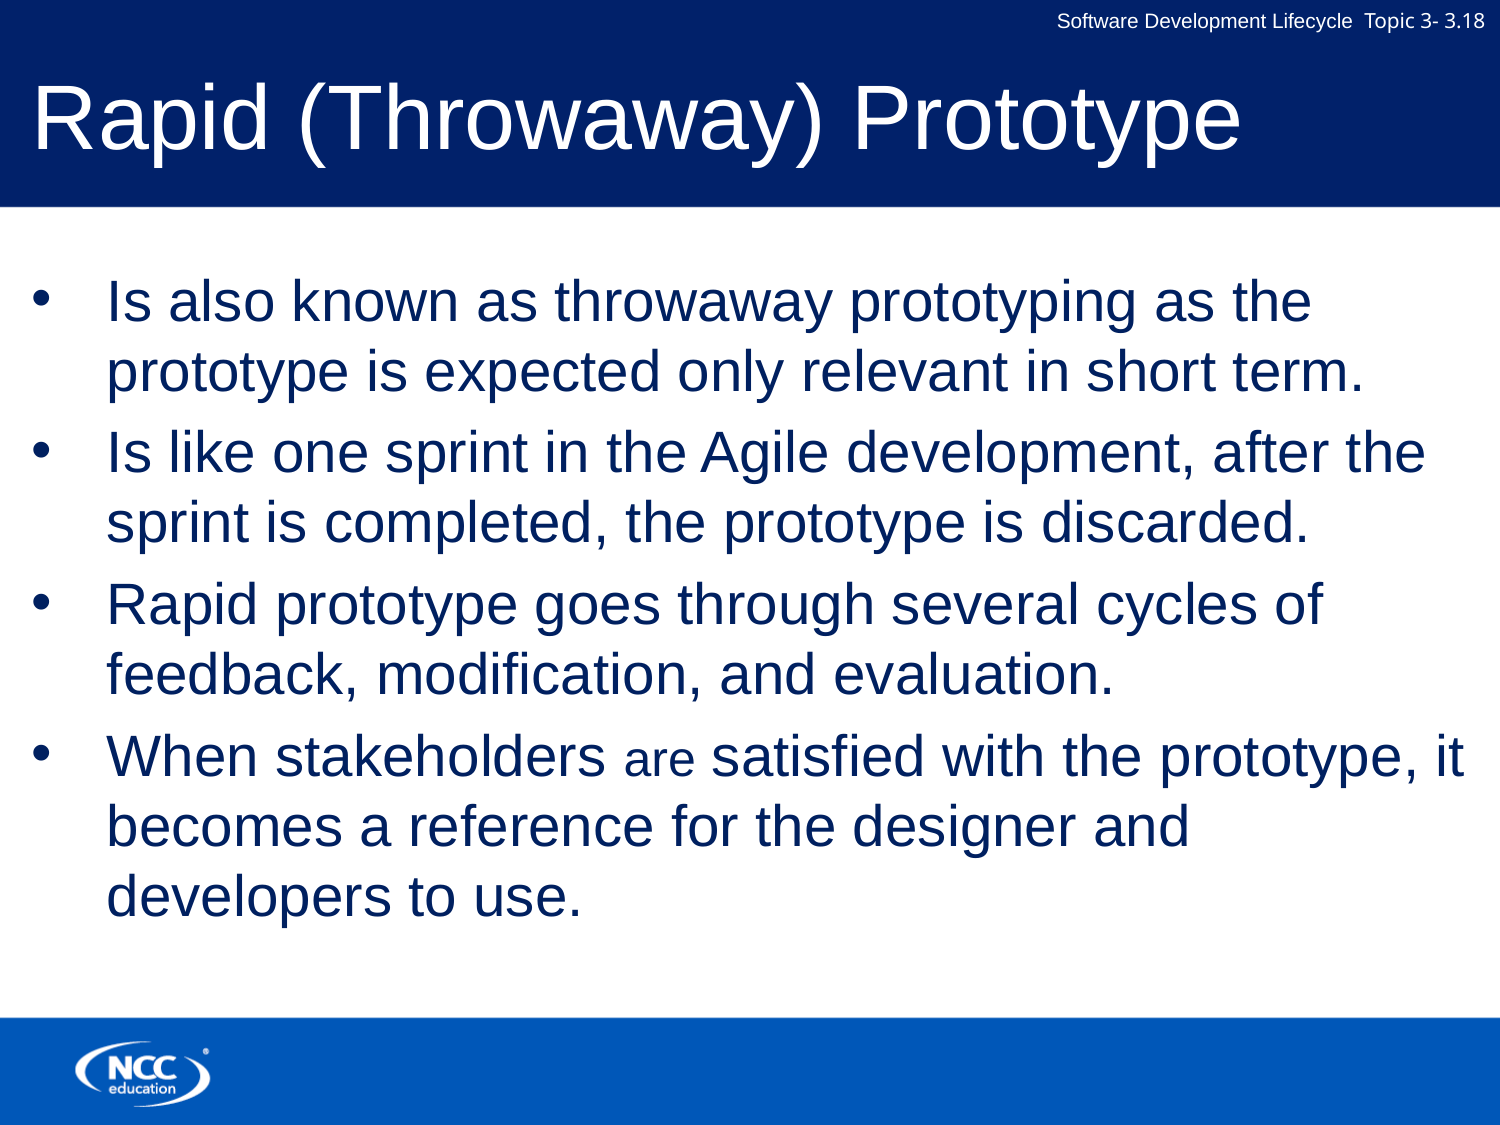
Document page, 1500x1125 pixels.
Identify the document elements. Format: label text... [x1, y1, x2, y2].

list Is also known as throwaway prototyping as the prototype is expected only relevant in short term. Is like one sprint in the Agile development, after the sprint is completed, the prototype is discarded. Rapid prototype goes through several cycles of feedback, modification, and evaluation. When stakeholders are satisfied with the prototype, it becomes a reference for the designer and developers to use. [16, 255, 1500, 964]
title Rapid (Throwaway) Prototype [16, 19, 1459, 207]
picture [0, 0, 1500, 1125]
